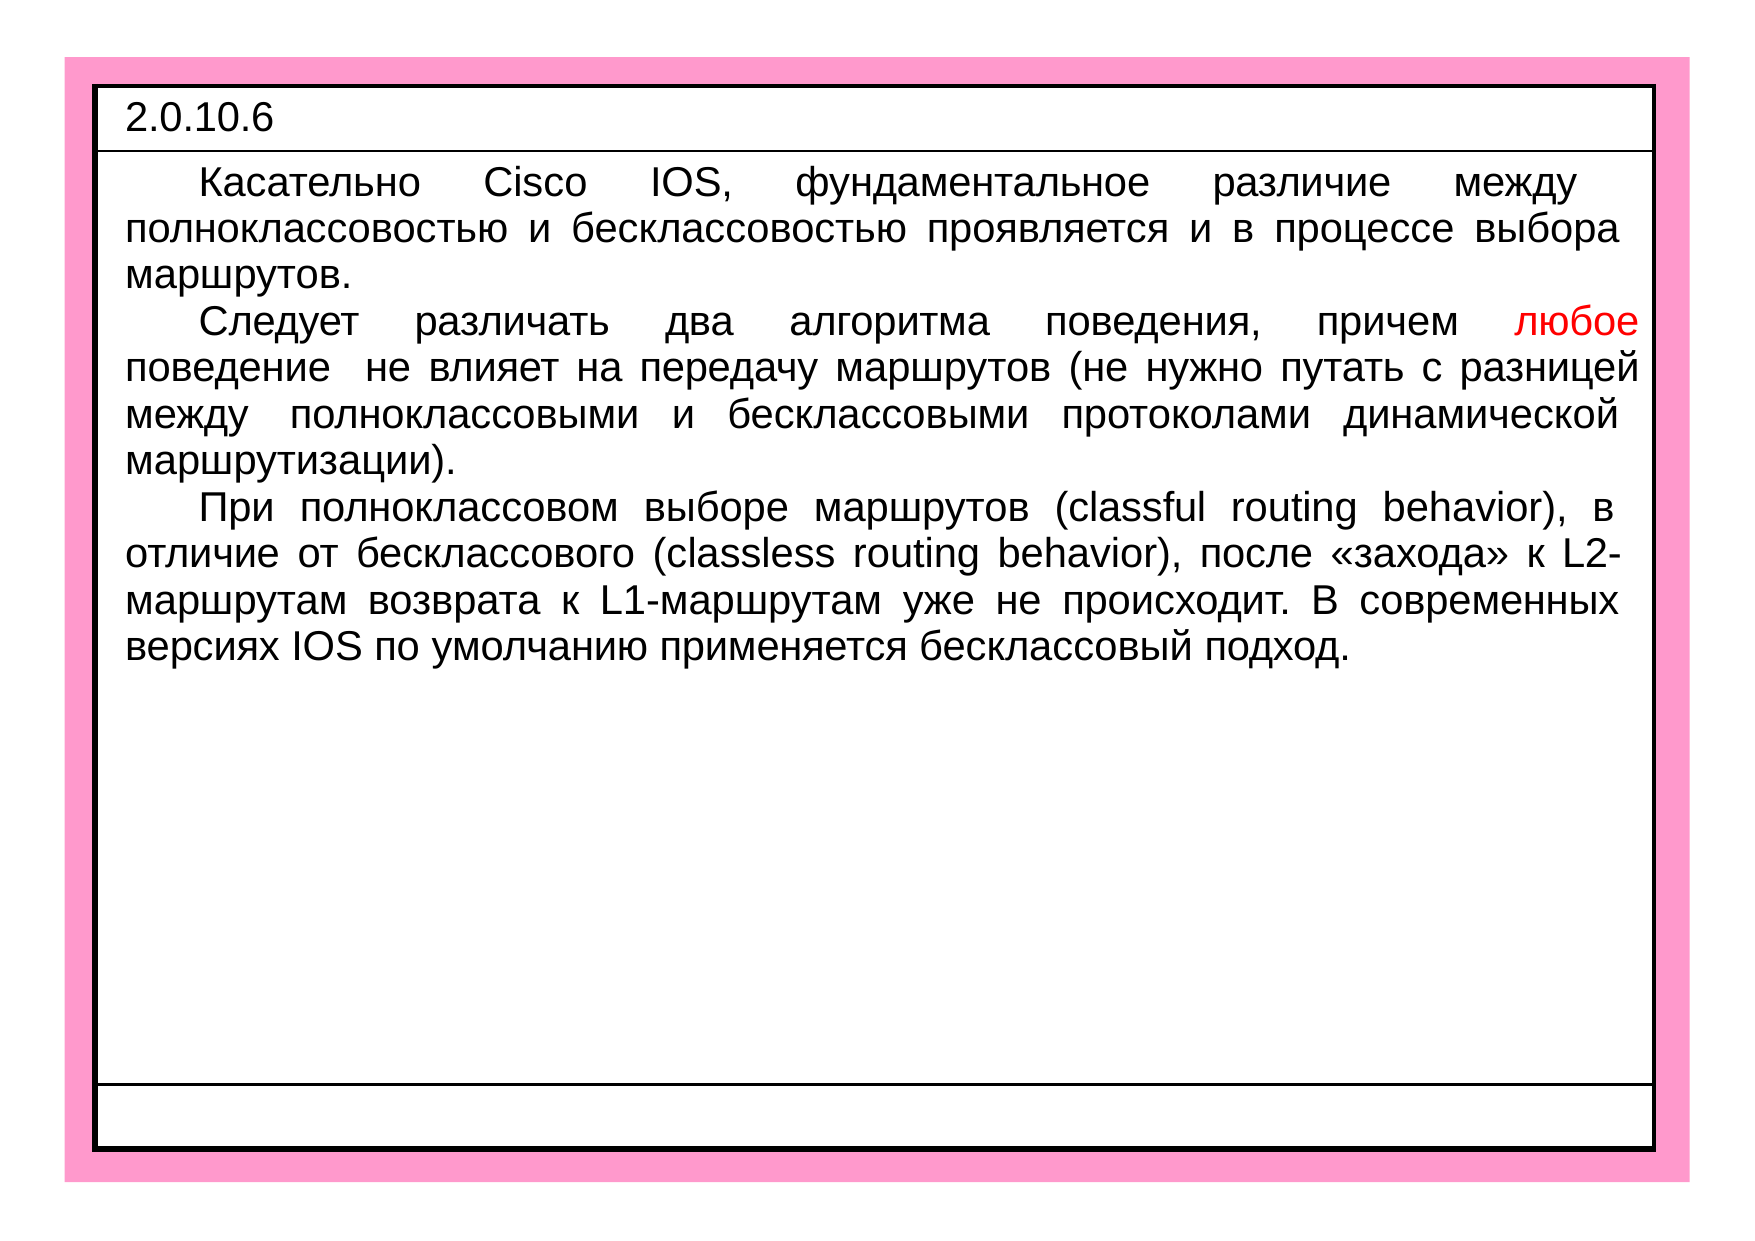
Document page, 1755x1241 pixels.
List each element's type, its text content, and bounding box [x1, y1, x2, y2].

table_cell Касательно Cisco IOS, фундаментальное различие между полноклассовостью и бесклассовостью проявляется и в процессе выбора маршрутов. Следует различать два алгоритма поведения, причем любое поведение не влияет на передачу маршрутов (не нужно путать с разницей между полноклассовыми и бесклассовыми протоколами динамической маршрутизации). При полноклассовом выборе маршрутов (classful routing behavior), в отличие от бесклассового (classless routing behavior), после «захода» к L2- маршрутам возврата к L1-маршрутам уже не происходит. В современных версиях IOS по умолчанию применяется бесклассовый подход. [98, 152, 1652, 1083]
table_header 2.0.10.6 [98, 88, 1652, 150]
text_box [64, 57, 1690, 1183]
table_cell [98, 1086, 1652, 1146]
